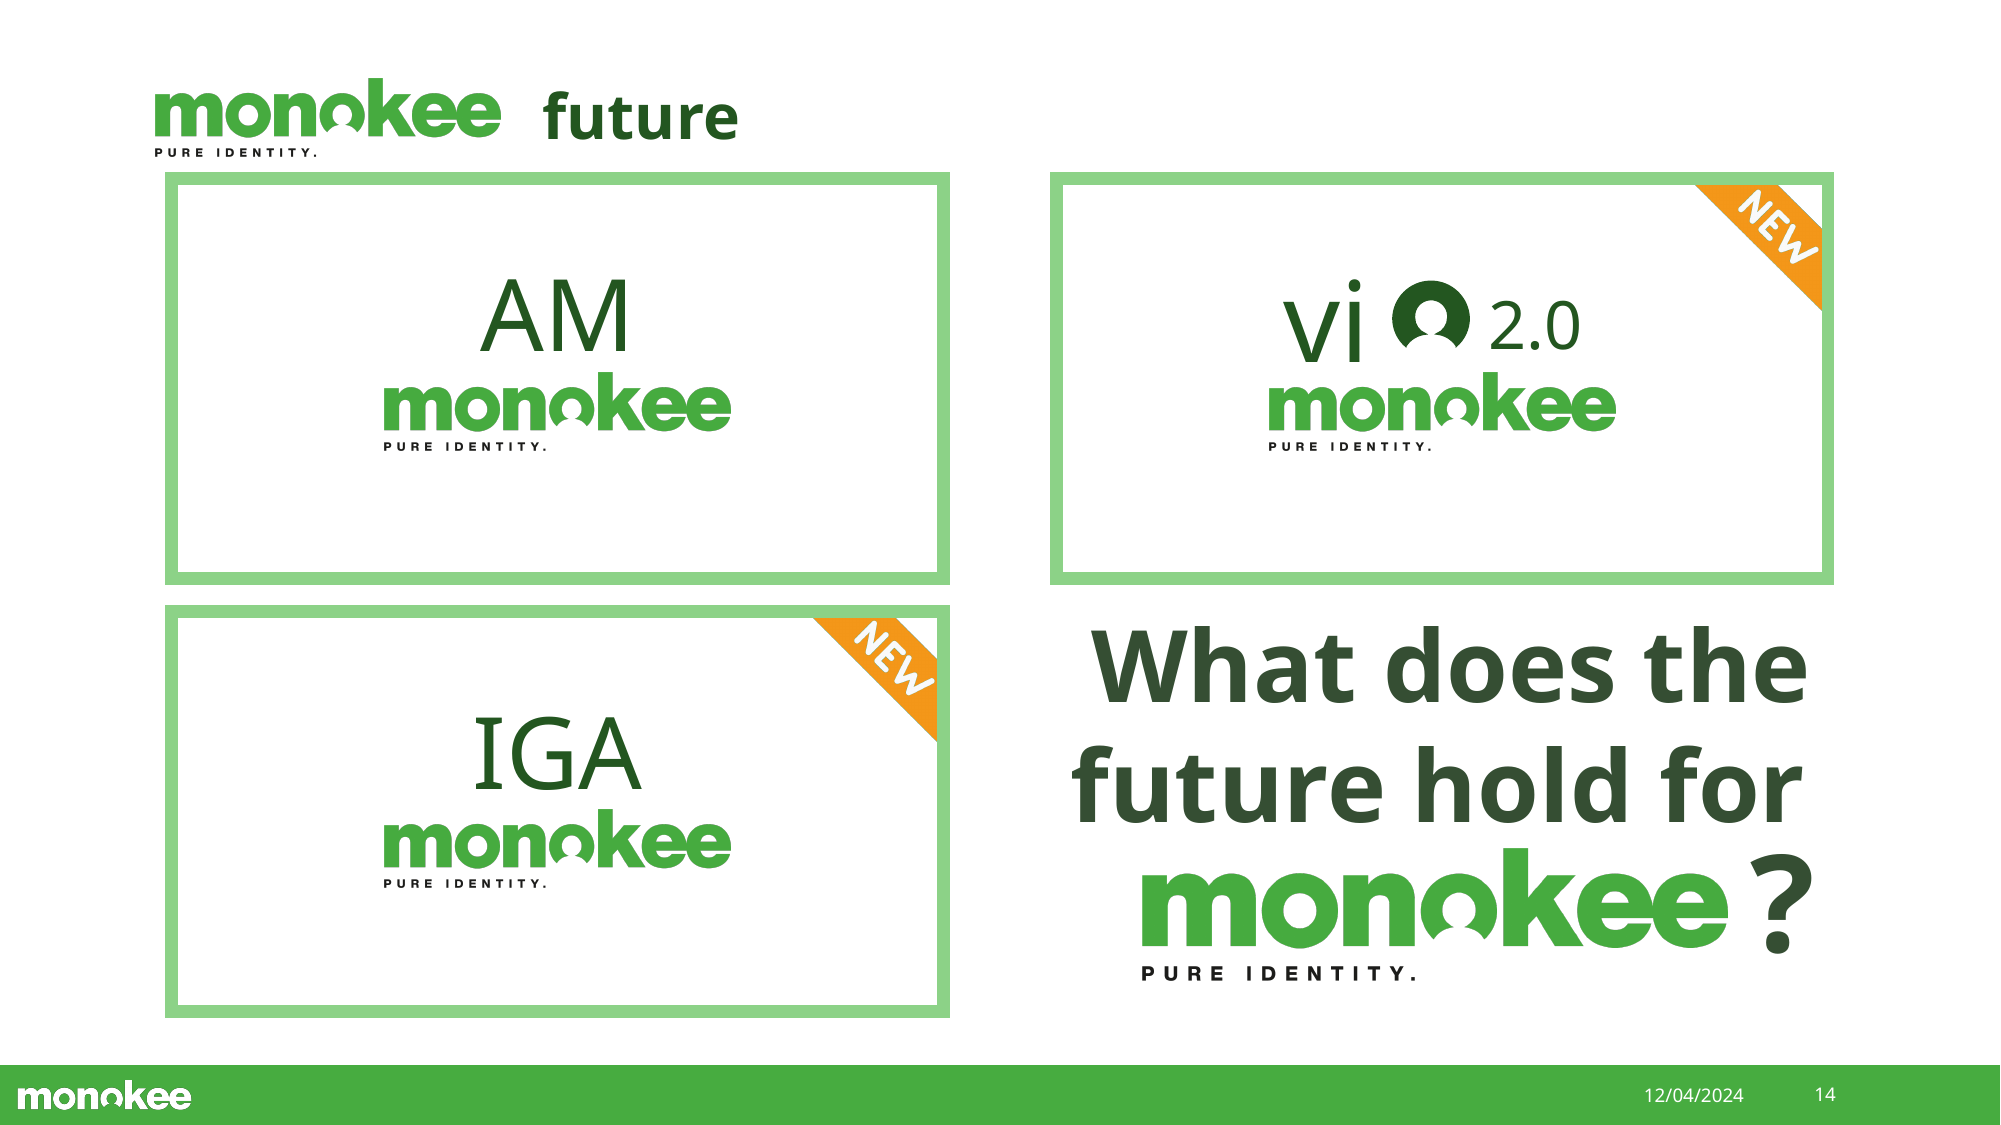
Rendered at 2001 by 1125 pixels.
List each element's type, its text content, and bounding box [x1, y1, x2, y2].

title future [137, 59, 1863, 179]
picture [1269, 372, 1616, 451]
picture [1142, 848, 1728, 981]
text_box ? [1735, 809, 1840, 987]
picture [154, 78, 501, 157]
picture [1692, 178, 1830, 315]
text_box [1268, 257, 1492, 395]
text_box What does the future hold for [1054, 594, 1849, 850]
slide_number 14 [1783, 1065, 1867, 1125]
text_box [171, 178, 944, 580]
text_box [1055, 178, 1829, 580]
picture [808, 609, 946, 747]
picture [384, 372, 731, 451]
picture [17, 1080, 192, 1110]
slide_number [1603, 1065, 1783, 1125]
picture [384, 809, 731, 888]
text_box [171, 610, 944, 1012]
